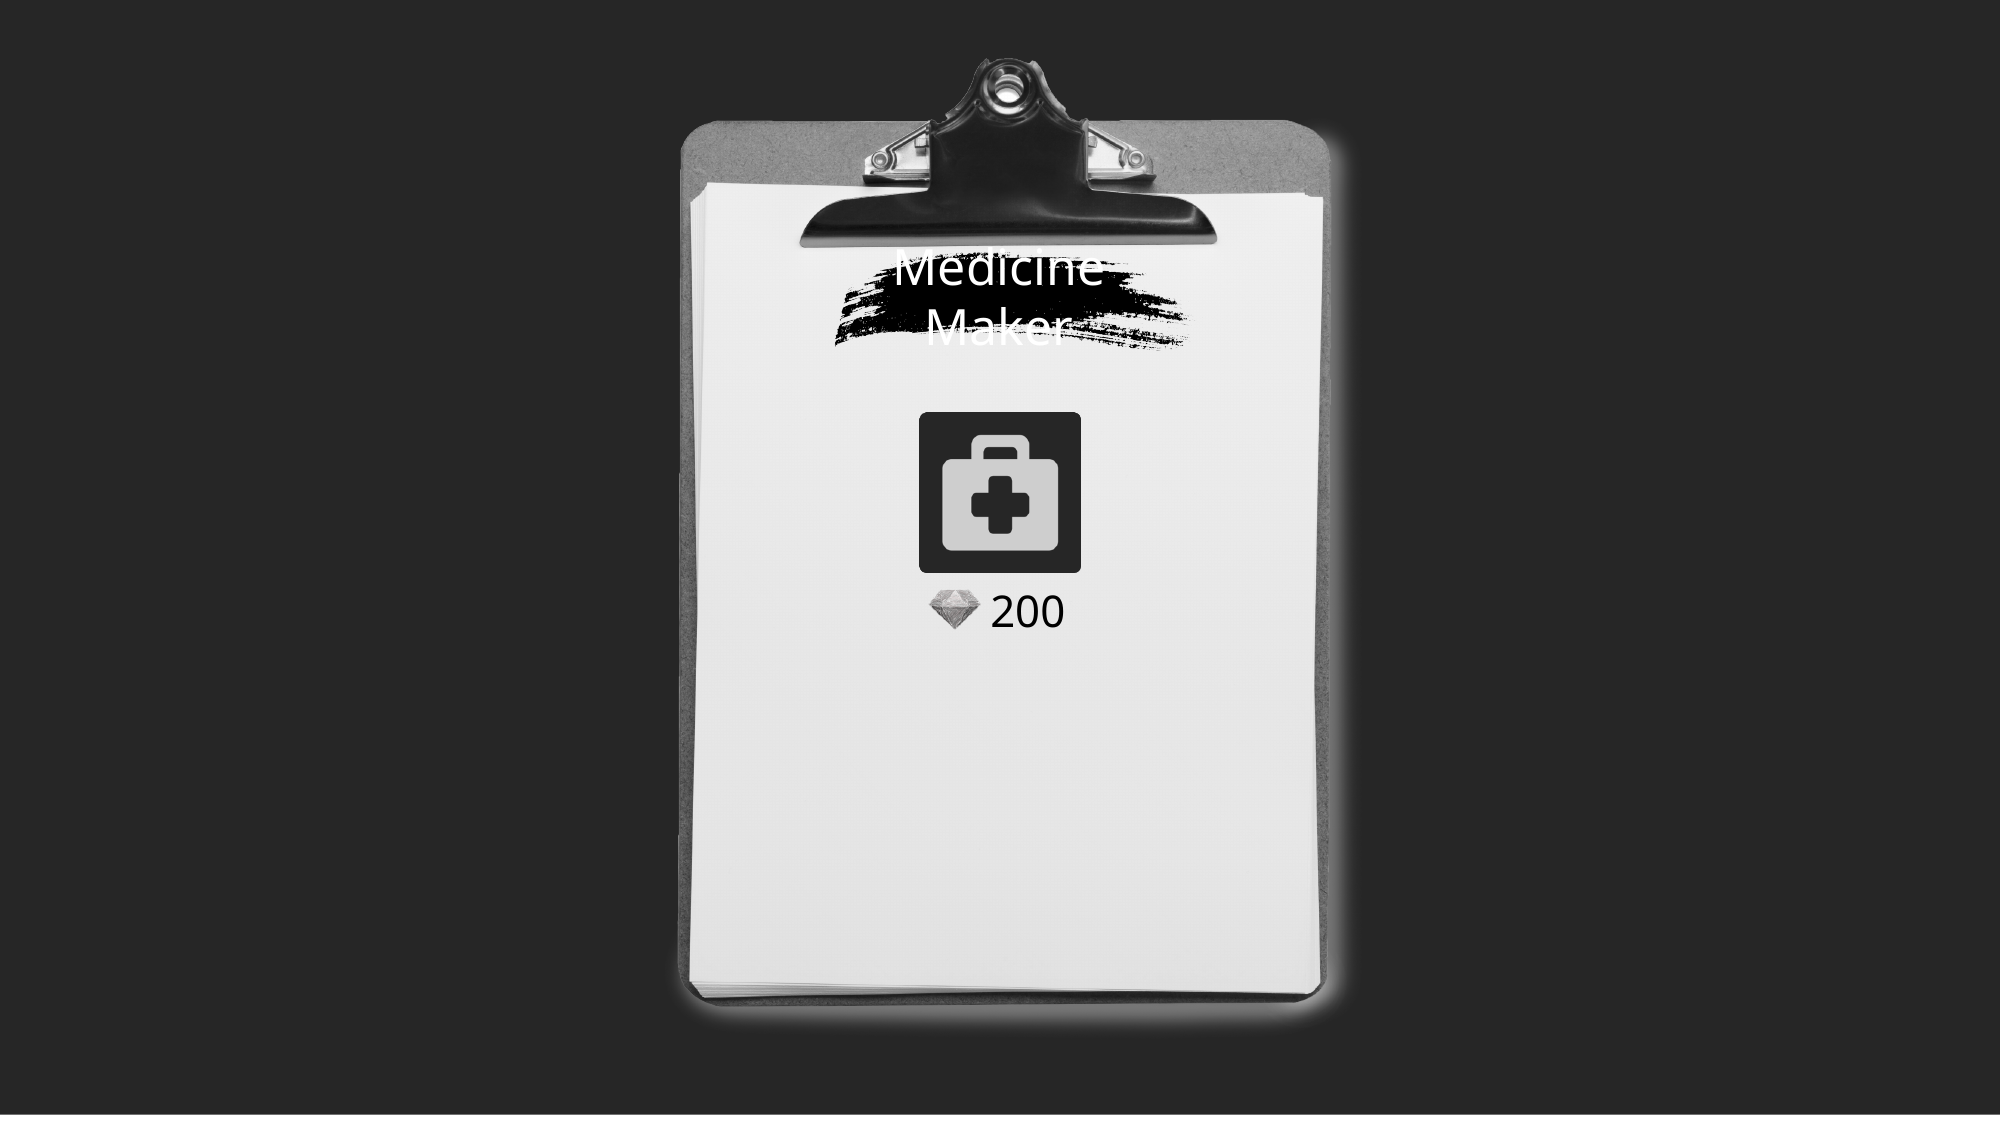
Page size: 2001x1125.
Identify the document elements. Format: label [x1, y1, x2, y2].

picture [606, 10, 1394, 1074]
text_box [0, 0, 2000, 1116]
